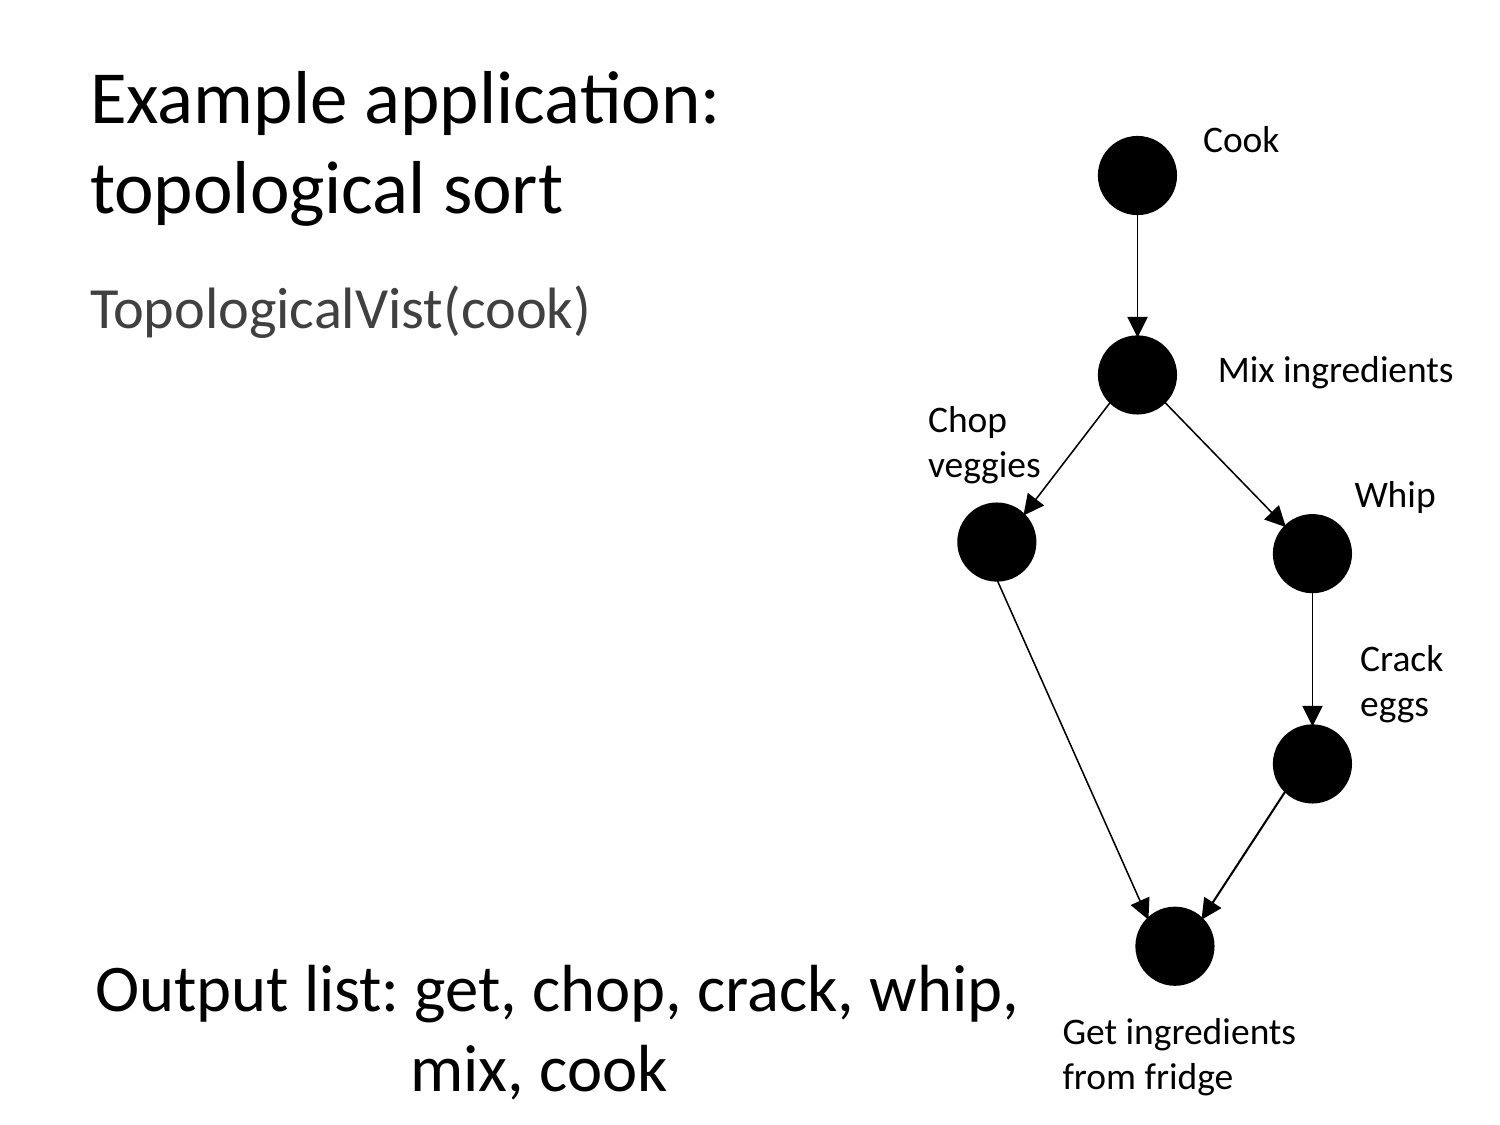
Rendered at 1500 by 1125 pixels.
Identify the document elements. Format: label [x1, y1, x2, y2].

list [75, 262, 881, 1005]
text_box [913, 135, 1451, 986]
text_box [1203, 337, 1469, 398]
title [75, 45, 1425, 233]
text_box [80, 937, 1035, 1113]
text_box [1188, 107, 1295, 168]
text_box [1047, 999, 1312, 1105]
text_box [1345, 626, 1459, 731]
